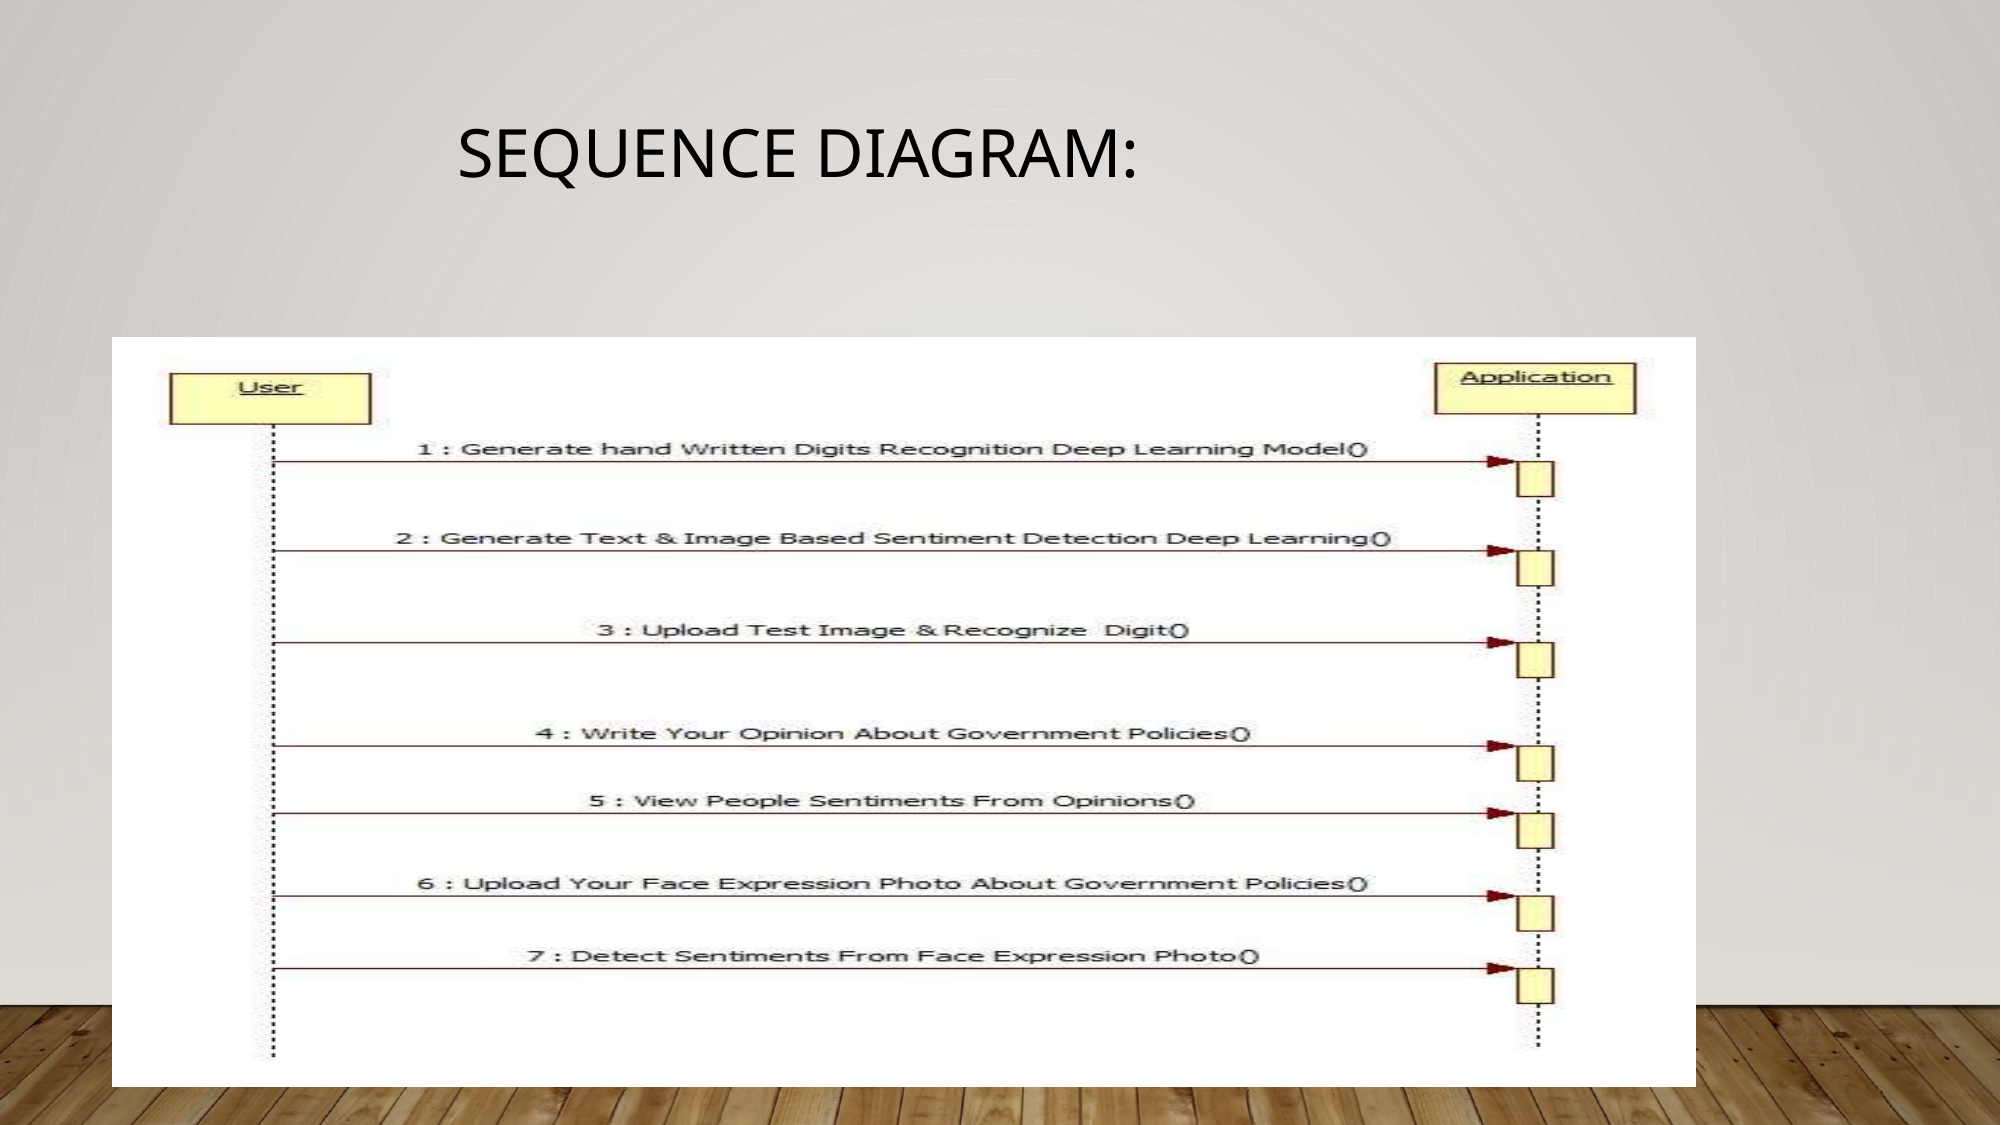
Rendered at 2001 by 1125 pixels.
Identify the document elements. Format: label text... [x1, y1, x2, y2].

title SEQUENCE DIAGRAM: [425, 112, 2000, 357]
picture [0, 337, 2000, 1125]
